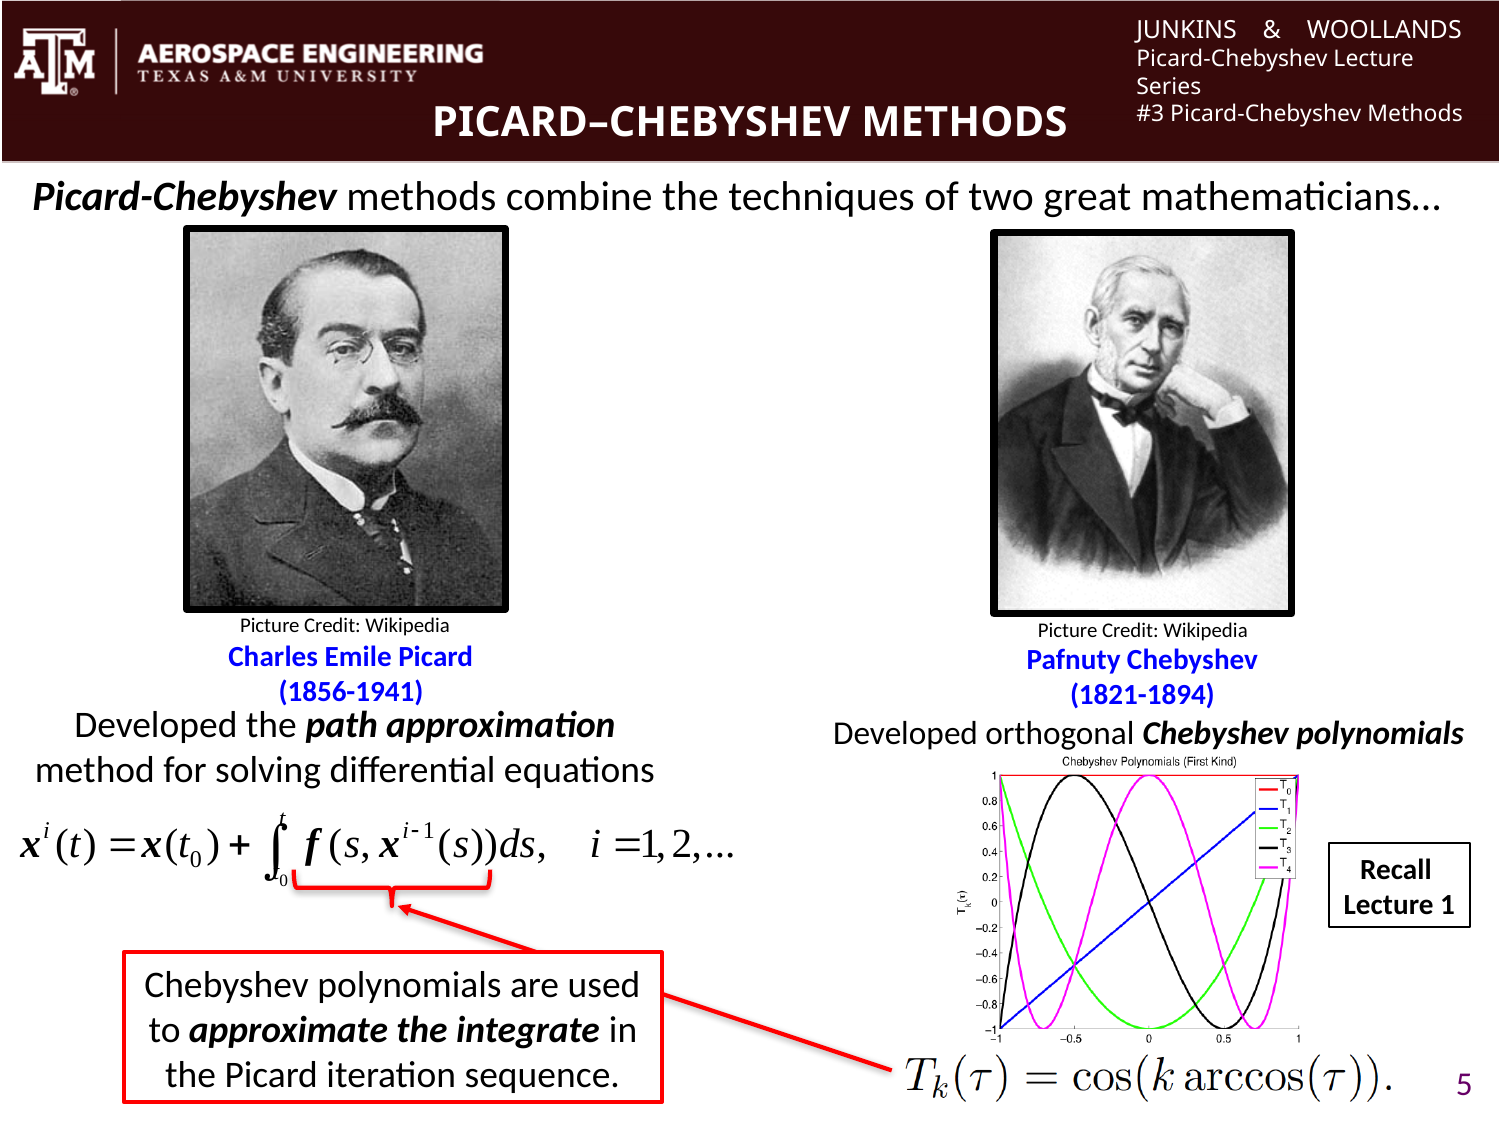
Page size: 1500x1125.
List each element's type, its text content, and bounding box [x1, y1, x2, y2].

text_box Recall Lecture 1 [1339, 842, 1470, 928]
text_box Developed the path approximation method for solving differential equations [8, 692, 682, 798]
picture [901, 751, 1397, 1107]
picture [189, 231, 503, 607]
text_box Chebyshev polynomials are used to approximate the integrate in the Picard iteration sequence. [123, 952, 662, 1102]
text_box 5 [1397, 1052, 1488, 1113]
text_box Picard-Chebyshev methods combine the techniques of two great mathematicians… [17, 171, 1488, 226]
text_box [10, 798, 742, 896]
picture [0, 0, 1500, 163]
text_box Pafnuty Chebyshev (1821-1894) [986, 633, 1299, 718]
text_box Charles Emile Picard (1856-1941) [100, 630, 602, 692]
text_box Picture Credit: Wikipedia [225, 615, 465, 630]
text_box Developed orthogonal Chebyshev polynomials [815, 704, 1483, 759]
picture [997, 236, 1288, 610]
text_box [397, 905, 892, 1071]
text_box Picture Credit: Wikipedia [1023, 618, 1263, 633]
